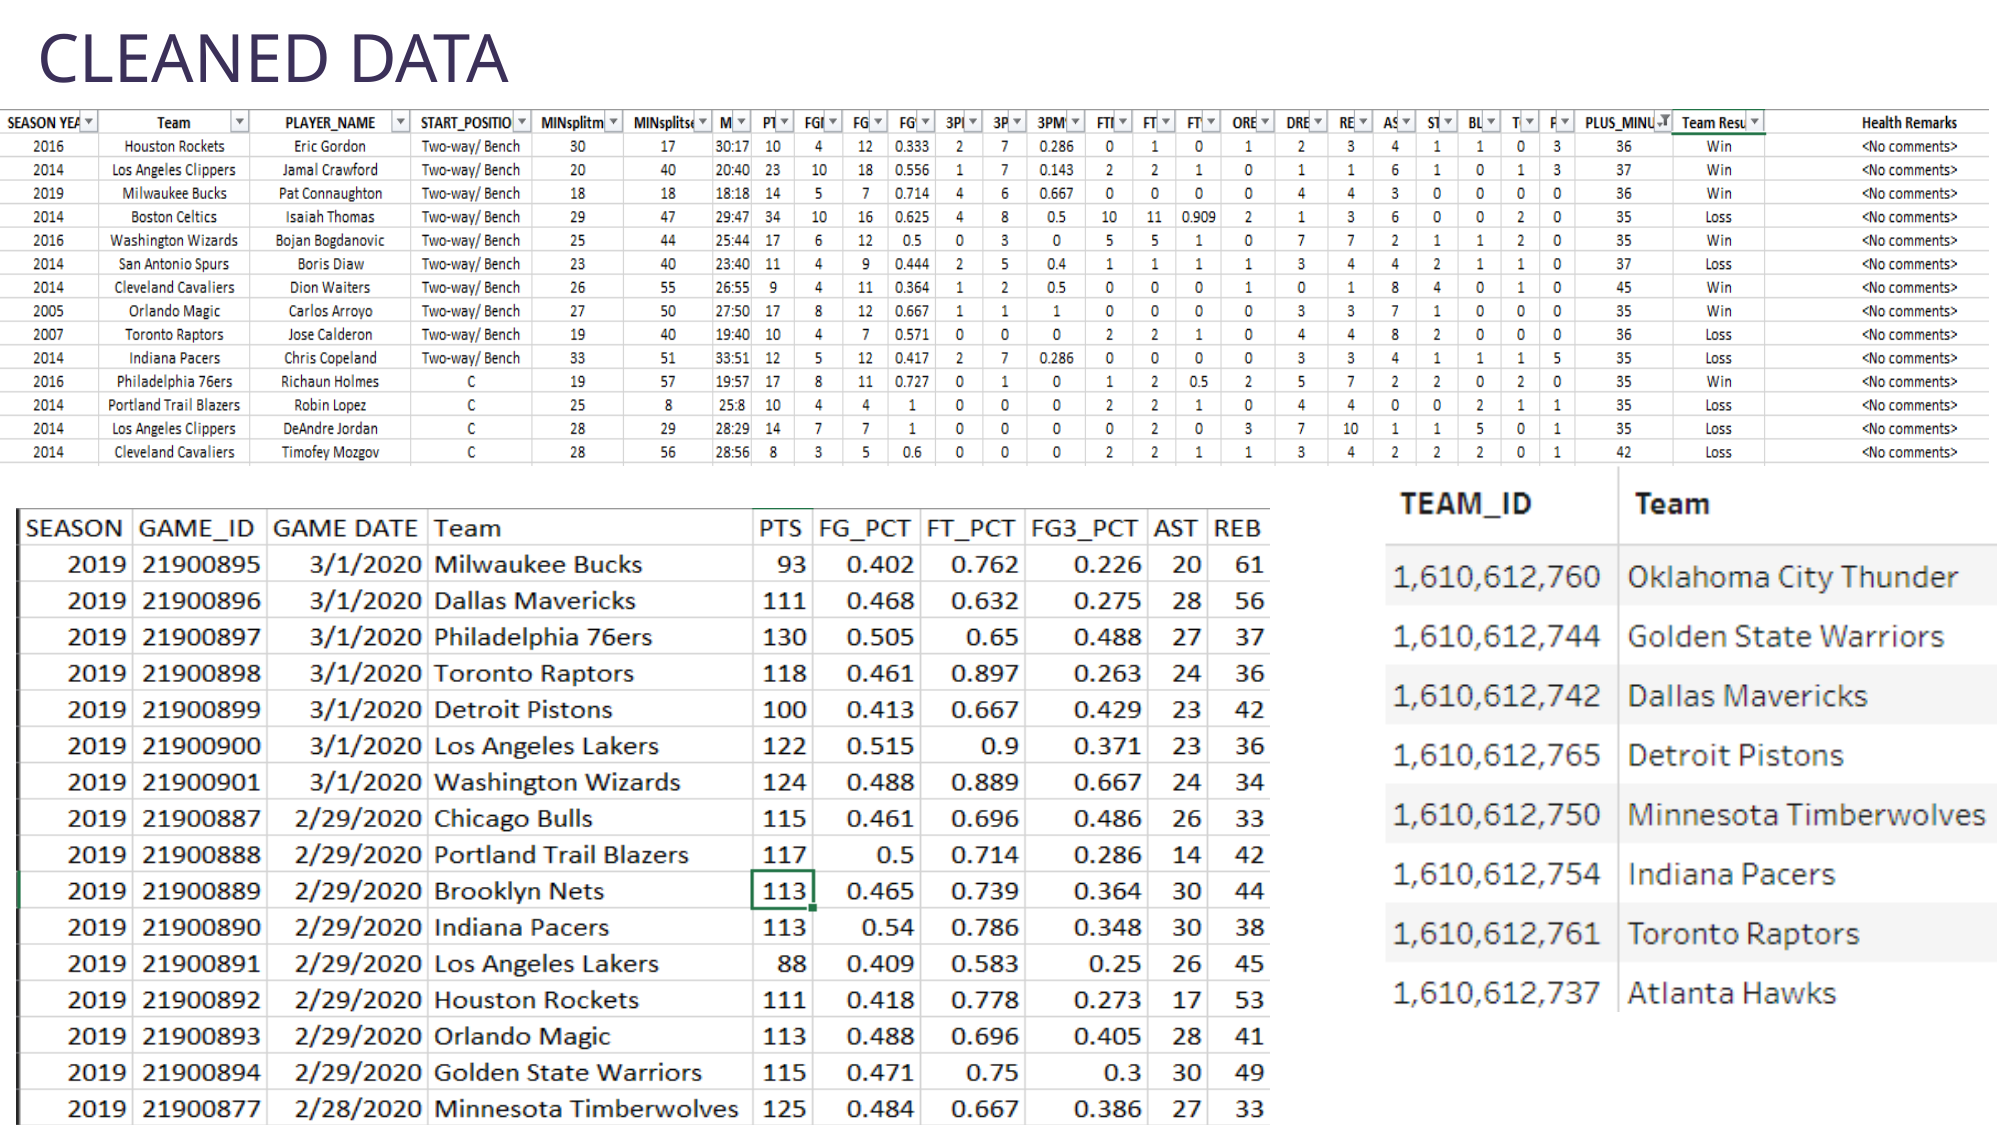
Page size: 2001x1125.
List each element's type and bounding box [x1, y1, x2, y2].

text_box [0, 477, 2000, 1125]
text_box [0, 0, 2000, 467]
picture [15, 508, 1270, 1125]
picture [0, 109, 1998, 1012]
